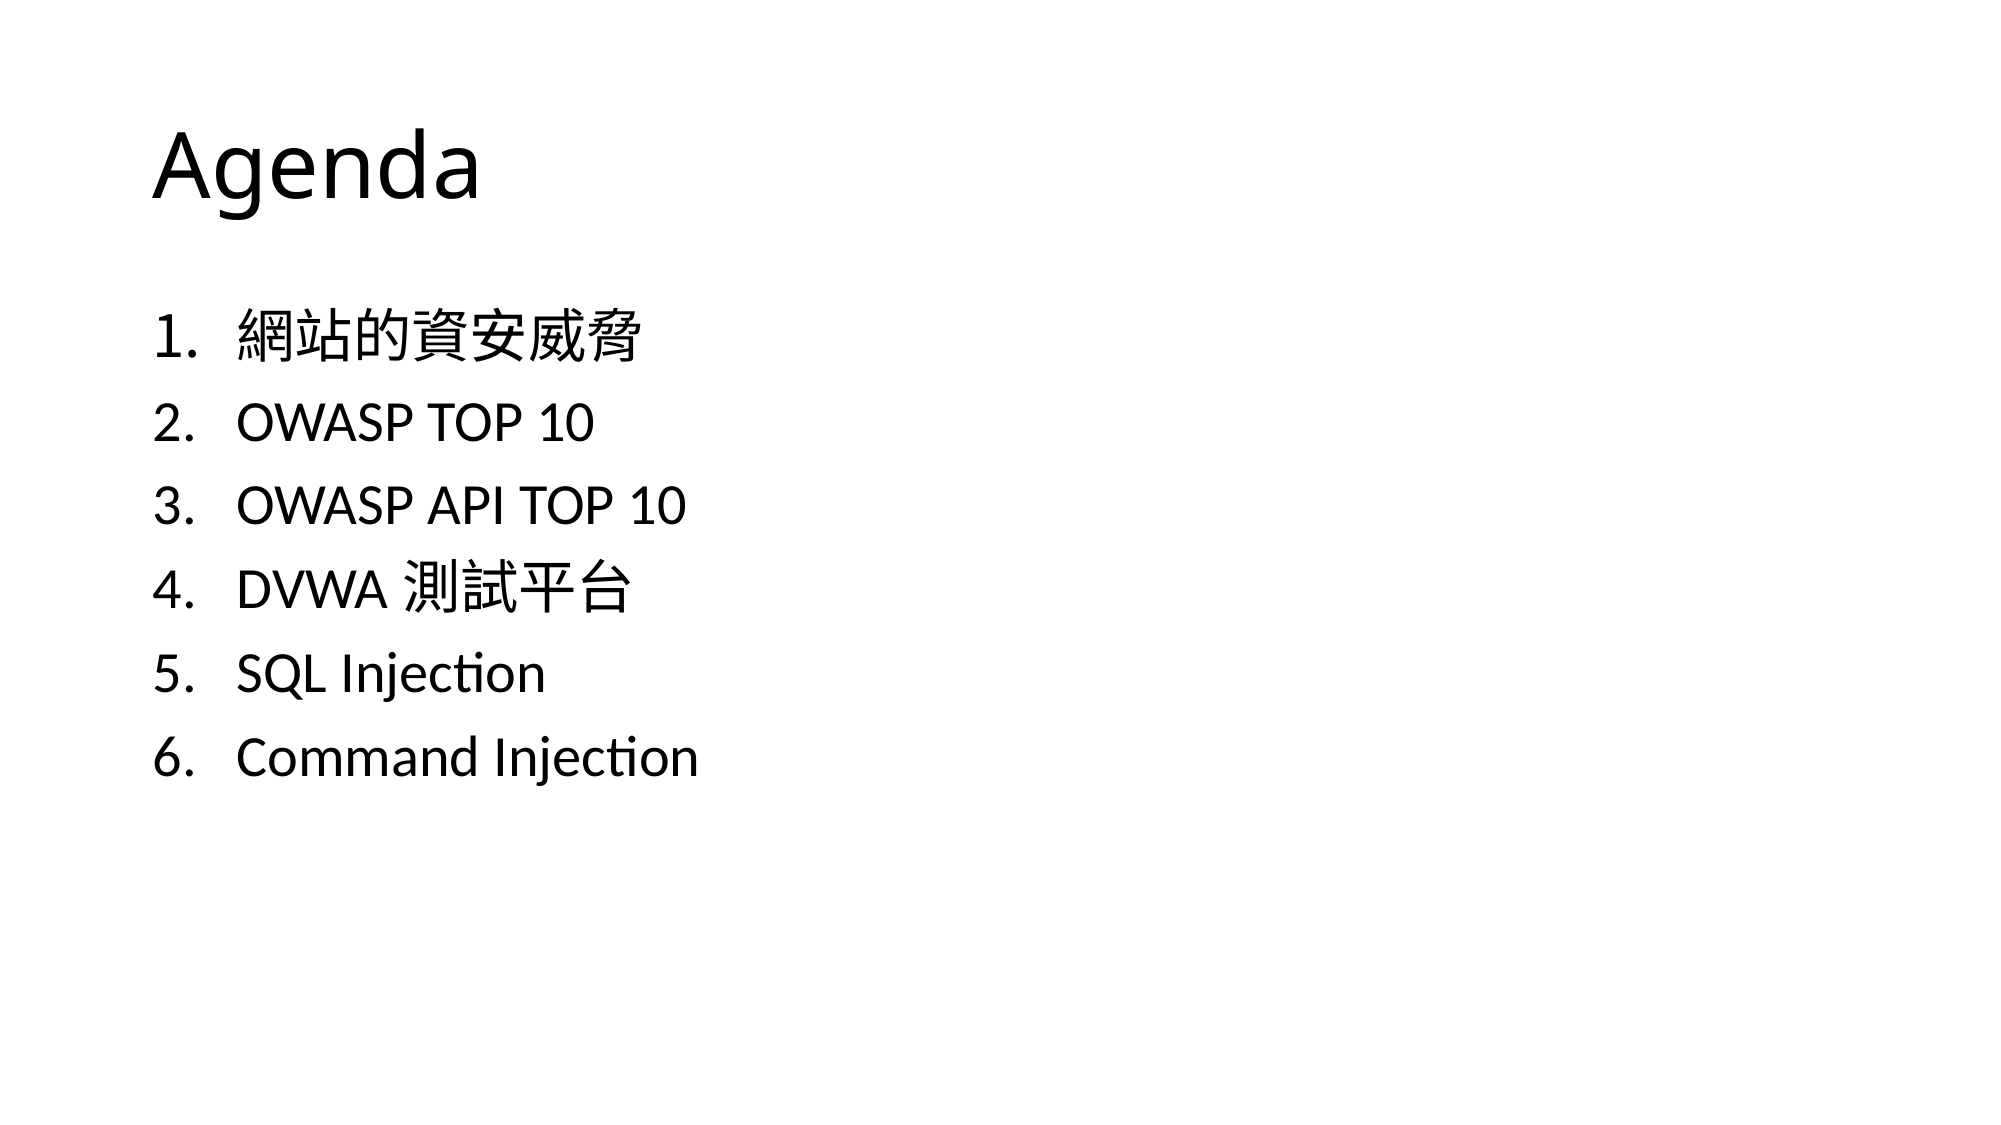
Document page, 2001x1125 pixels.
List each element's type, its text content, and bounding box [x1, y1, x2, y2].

list 網站的資安威脅 OWASP TOP 10 OWASP API TOP 10 DVWA測試平台 SQL Injection Command Injection [137, 299, 1863, 1014]
title Agenda [137, 59, 1863, 278]
